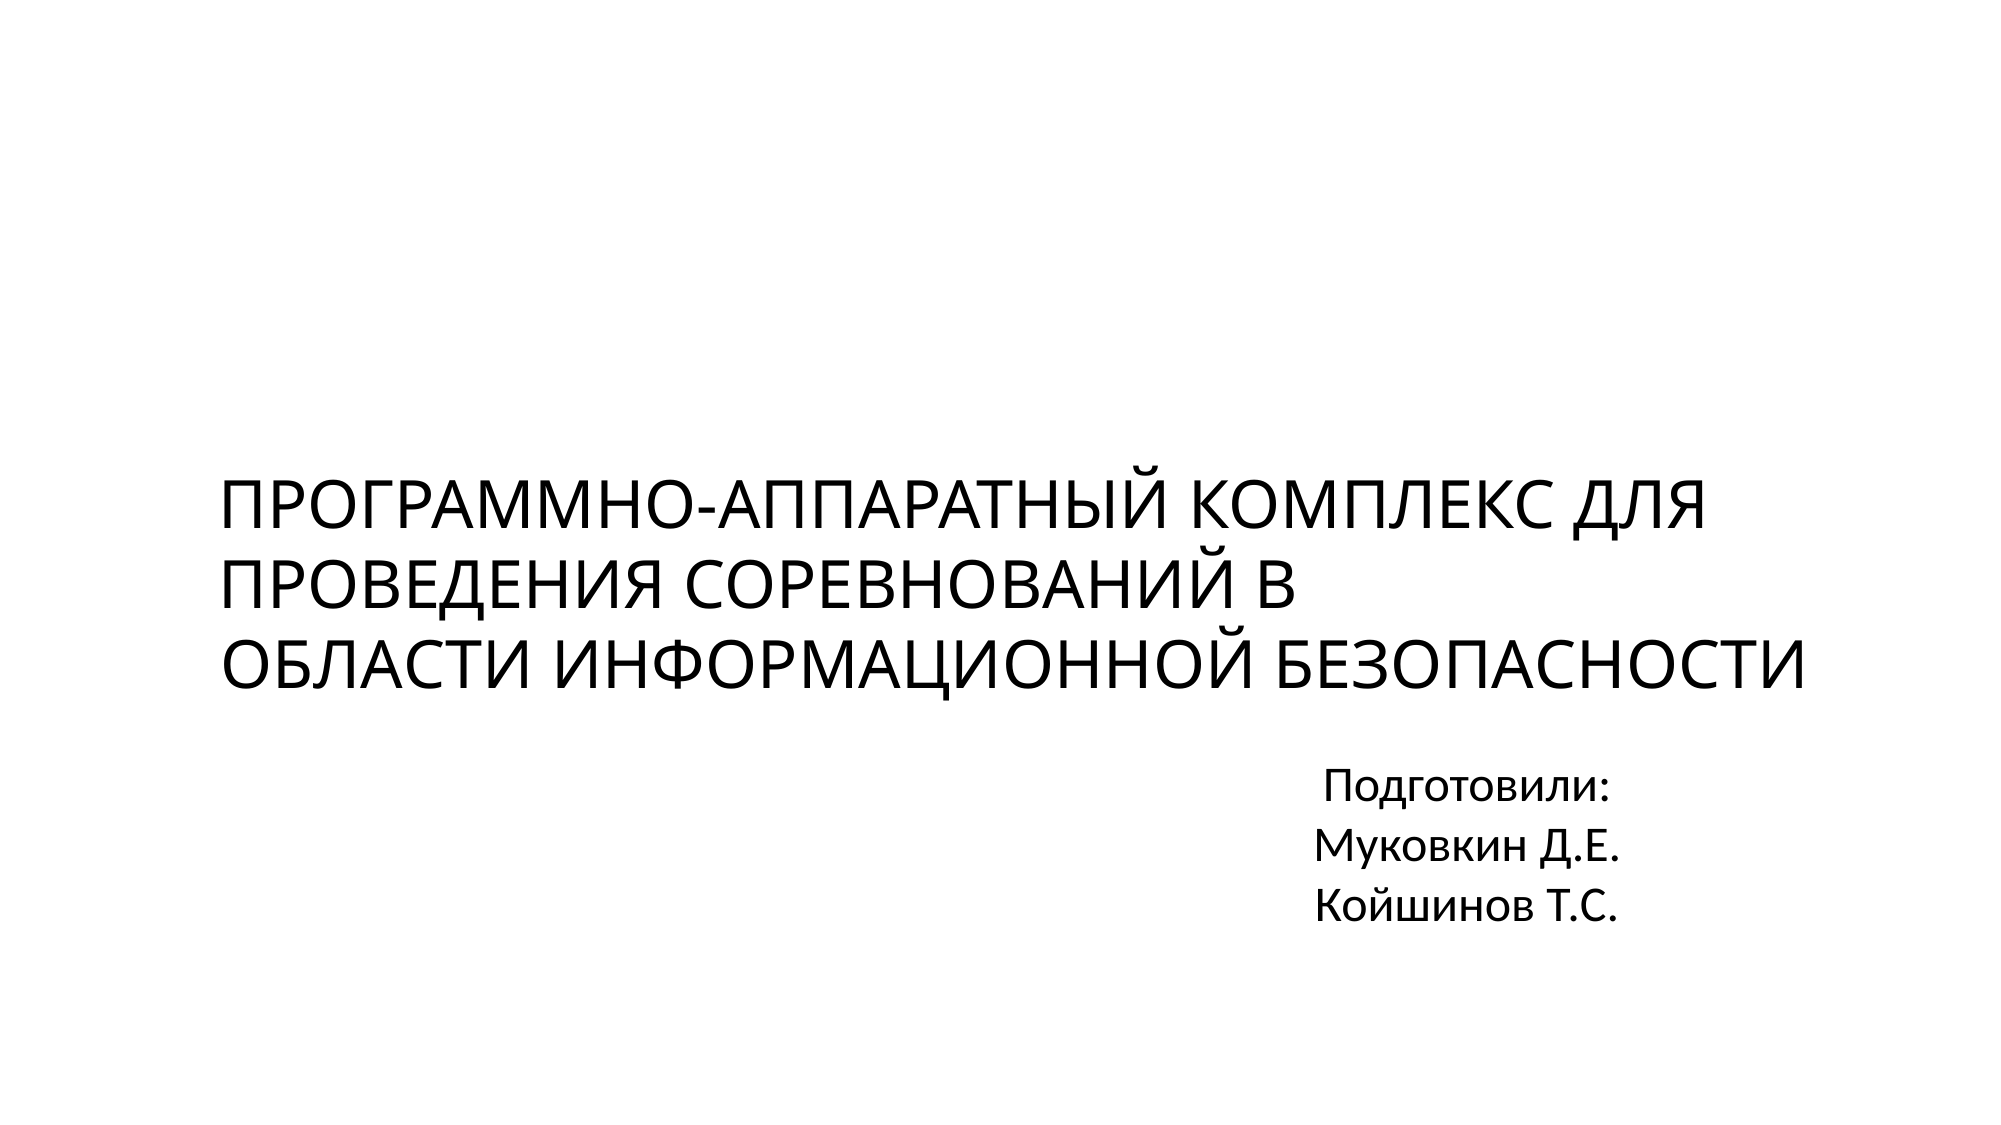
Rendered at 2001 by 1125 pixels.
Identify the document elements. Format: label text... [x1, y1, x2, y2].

text_box ПРОГРАММНО-АППАРАТНЫЙ КОМПЛЕКС ДЛЯ ПРОВЕДЕНИЯ СОРЕВНОВАНИЙ В ОБЛАСТИ ИНФОРМАЦИОННОЙ БЕЗОПАСНОСТИ [203, 124, 1828, 710]
text_box Подготовили: Муковкин Д.Е. Койшинов Т.С. [1240, 744, 1695, 932]
